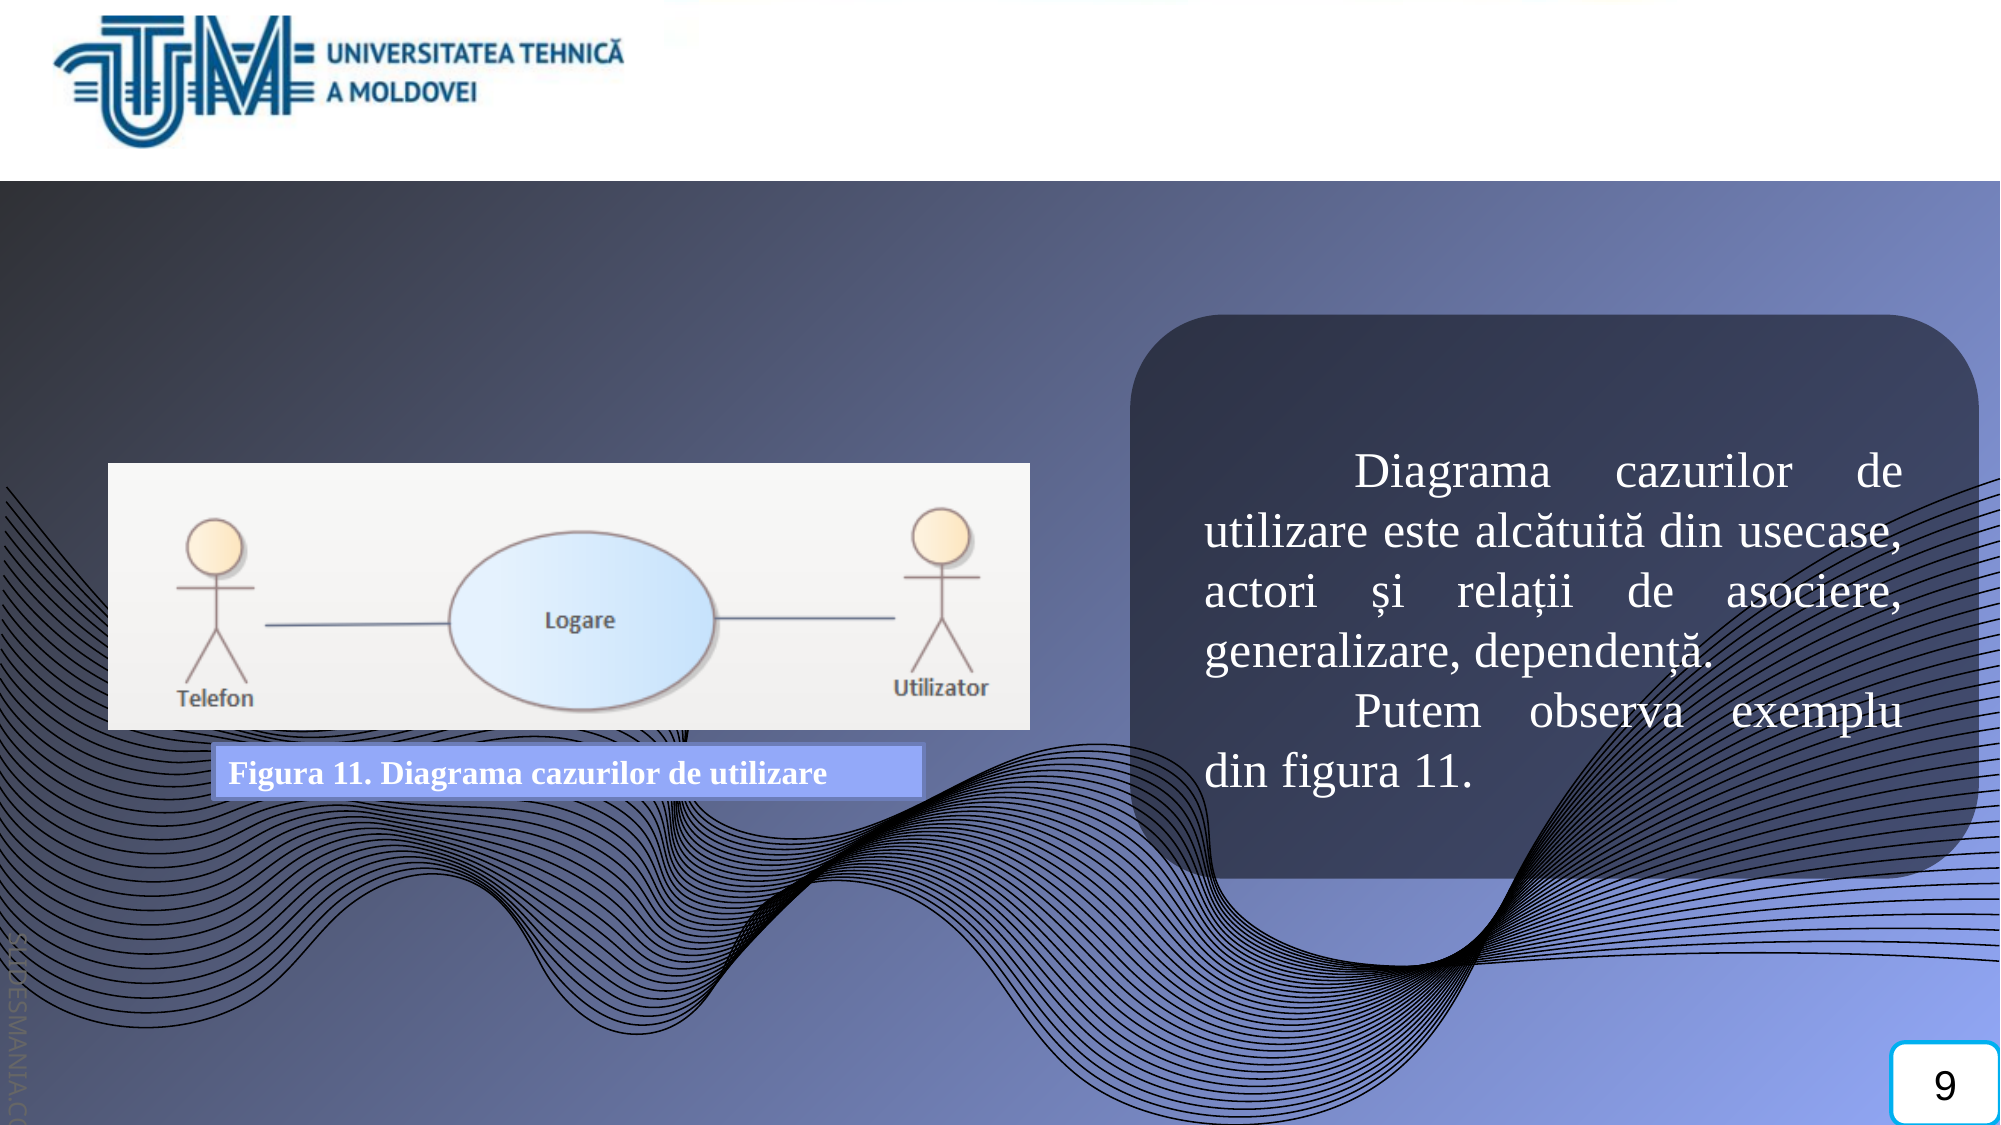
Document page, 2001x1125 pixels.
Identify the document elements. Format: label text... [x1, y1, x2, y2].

picture [108, 463, 1030, 730]
text_box Diagrama cazurilor de utilizare este alcătuită din usecase, actori și relații de asociere, generalizare, dependență. Putem observa exemplu din figura 11. [1189, 429, 1919, 805]
text_box 9 [1919, 1051, 1997, 1116]
text_box [1889, 1040, 2000, 1125]
picture [0, 0, 2000, 181]
text_box Figura 11. Diagrama cazurilor de utilizare [211, 742, 926, 801]
text_box [1130, 314, 1979, 879]
